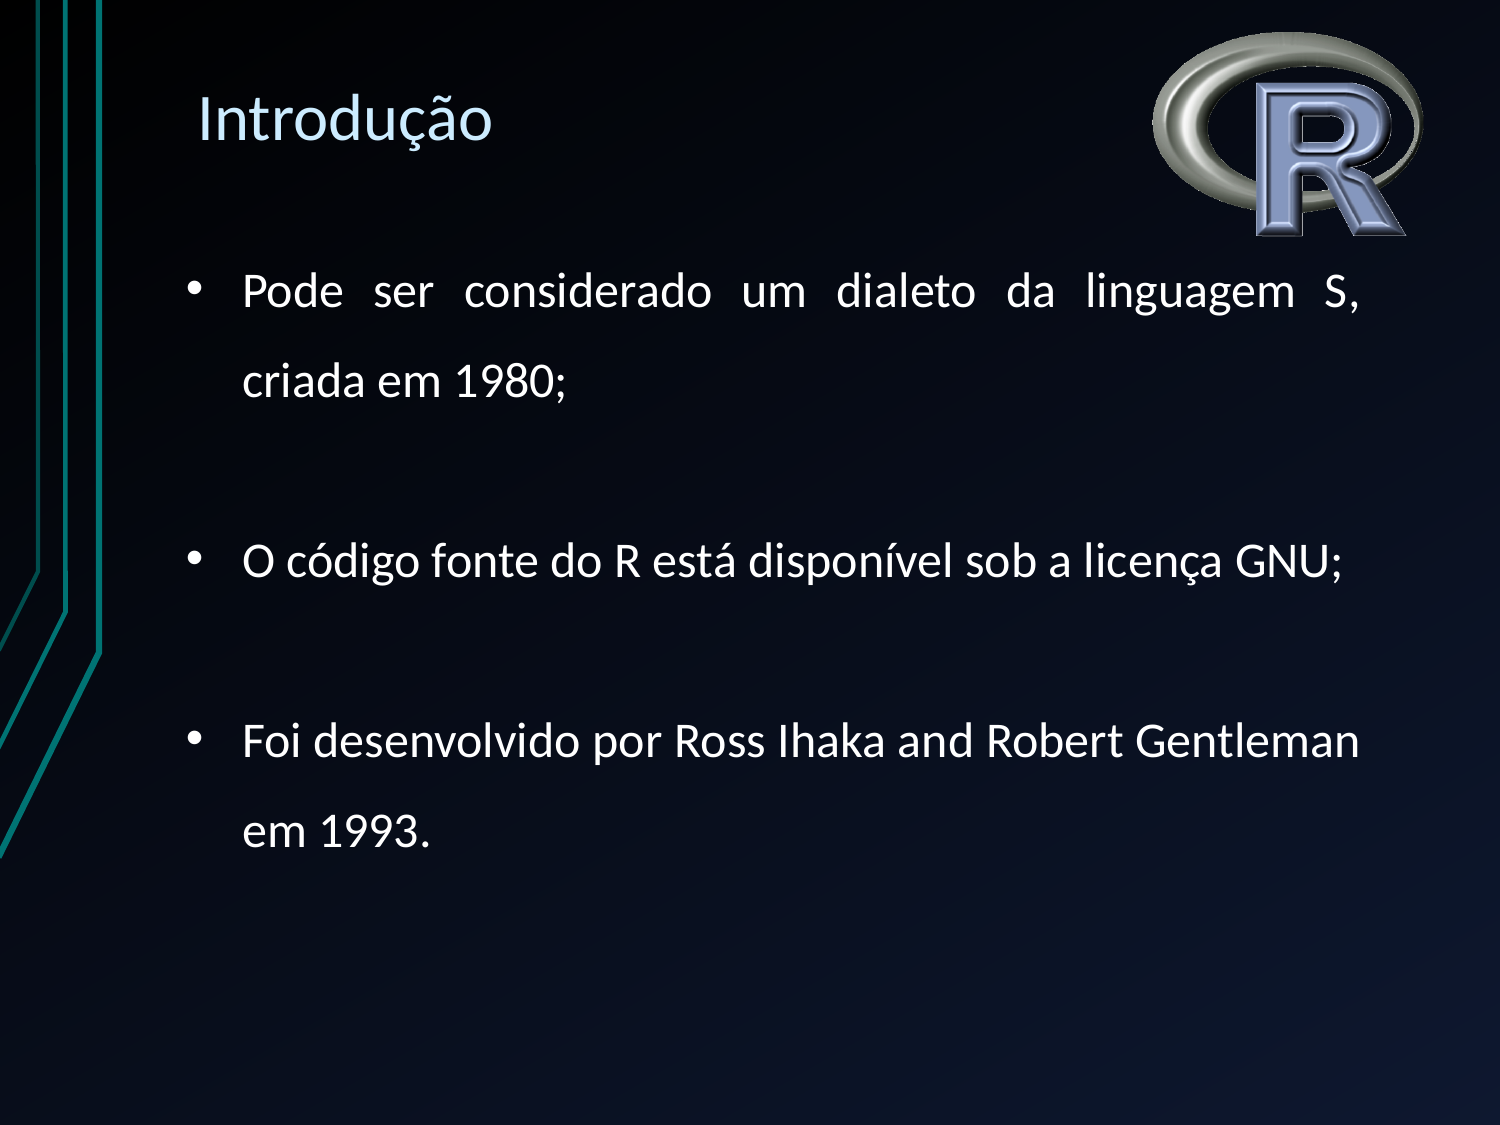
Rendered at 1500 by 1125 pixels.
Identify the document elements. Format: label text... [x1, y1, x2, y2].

text_box Pode ser considerado um dialeto da linguagem S, criada em 1980; O código fonte do R está disponível sob a licença GNU; Foi desenvolvido por Ross Ihaka and Robert Gentleman em 1993. [171, 219, 1376, 1045]
text_box Introdução [182, 66, 1058, 161]
picture [1151, 30, 1424, 238]
